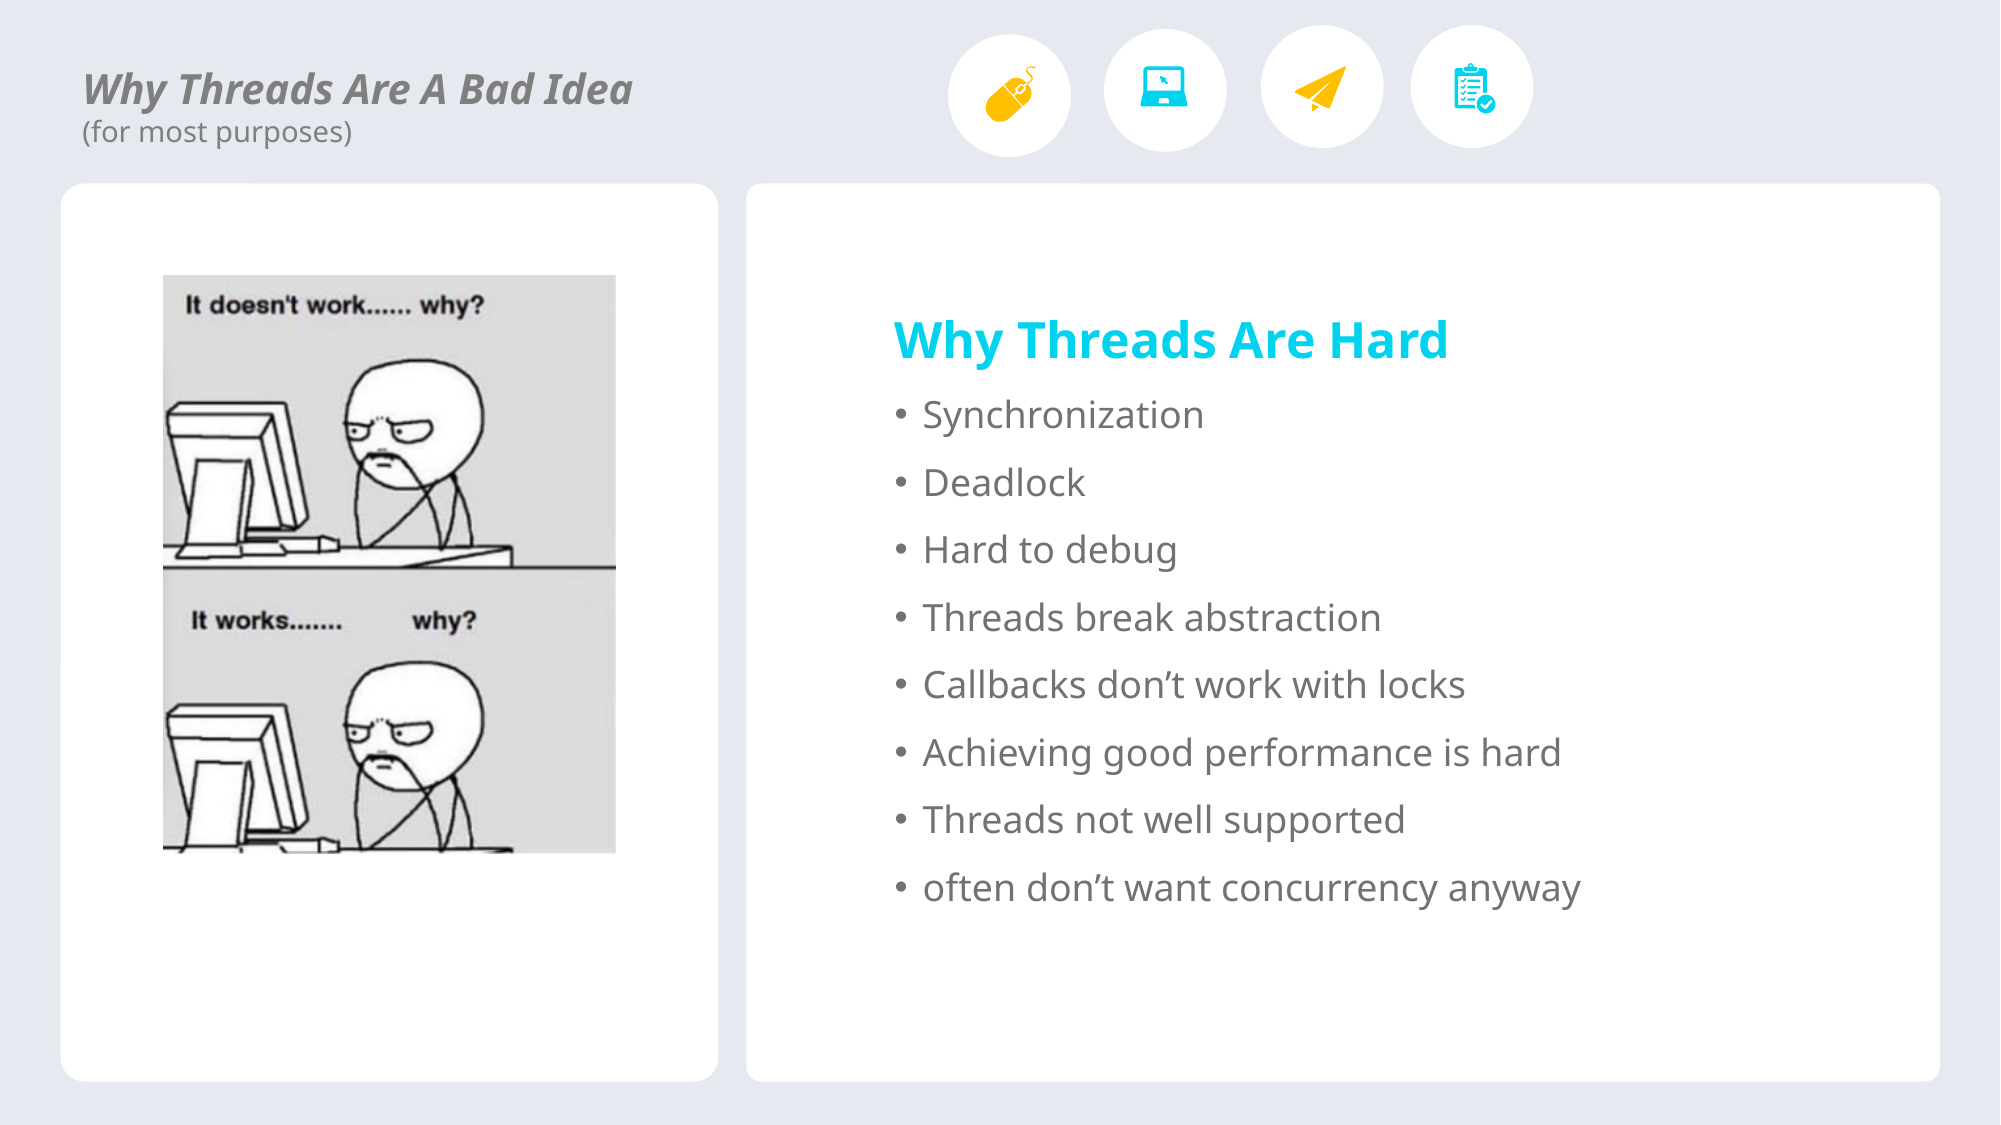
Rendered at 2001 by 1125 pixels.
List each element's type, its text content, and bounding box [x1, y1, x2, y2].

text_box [985, 66, 1036, 122]
text_box [1454, 63, 1496, 114]
text_box Why Threads Are Hard Synchronization Deadlock Hard to debug Threads break abstraction Callbacks don’t work with locks Achieving good performance is hard Threads not well supported often don’t want concurrency anyway [879, 271, 1888, 917]
text_box [1259, 24, 1385, 150]
text_box Why Threads Are A Bad Idea (for most purposes) [67, 30, 785, 156]
picture [163, 275, 616, 854]
text_box [1409, 24, 1535, 150]
text_box [745, 182, 1941, 1083]
text_box [59, 182, 720, 1083]
text_box [947, 33, 1072, 159]
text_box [1294, 66, 1346, 111]
text_box [1102, 27, 1228, 153]
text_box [1140, 66, 1188, 107]
